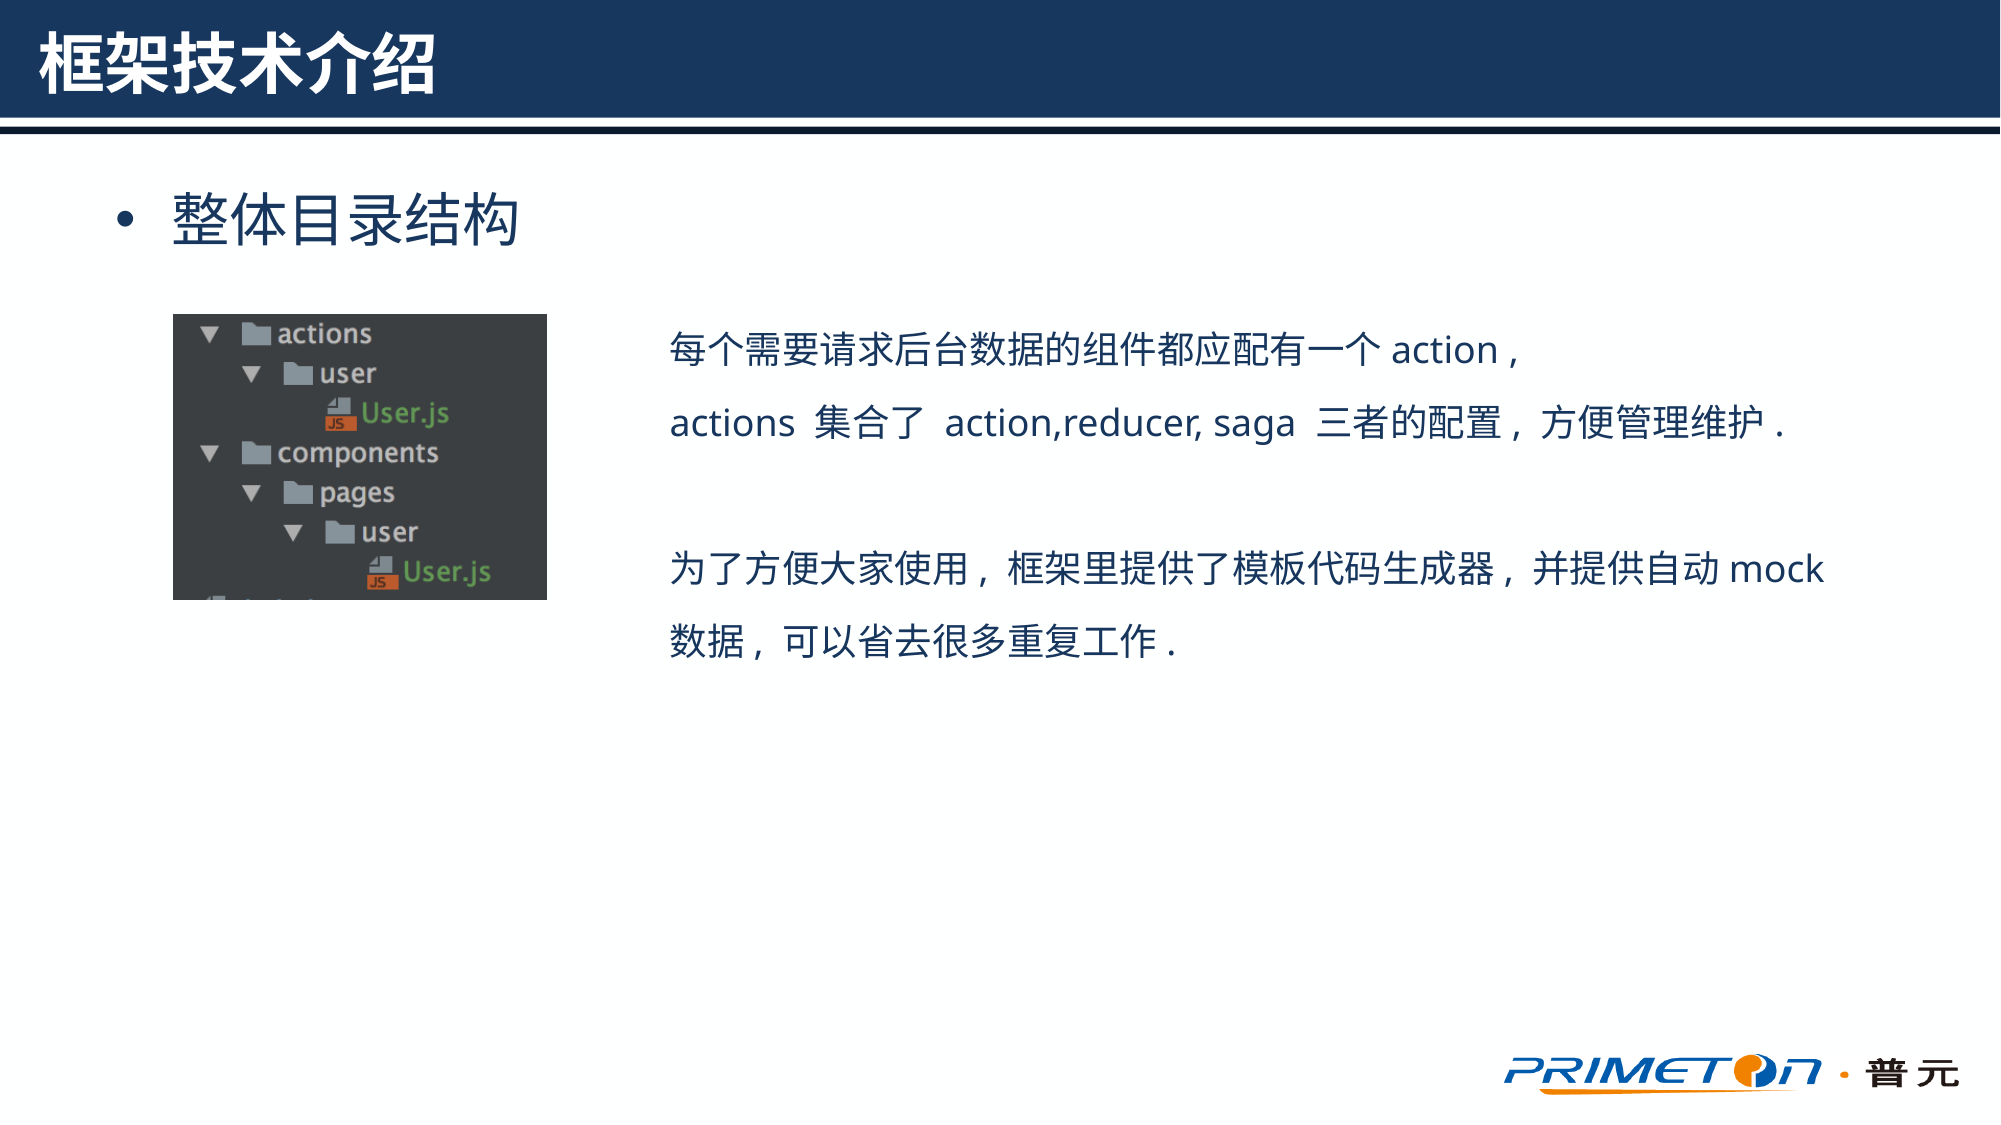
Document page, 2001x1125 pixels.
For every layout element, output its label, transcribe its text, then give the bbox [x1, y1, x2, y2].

picture [1504, 1054, 1959, 1095]
text_box 每个需要请求后台数据的组件都应配有一个action , actions 集合了 action,reducer, saga 三者的配置, 方便管理维护. 为了方便大家使用, 框架里提供了模板代码生成器, 并提供自动mock 数据, 可以省去很多重复工作. [654, 290, 1840, 671]
picture [172, 314, 547, 601]
list 整体目录结构 [100, 172, 1901, 1000]
title 框架技术介绍 [23, 14, 1977, 104]
